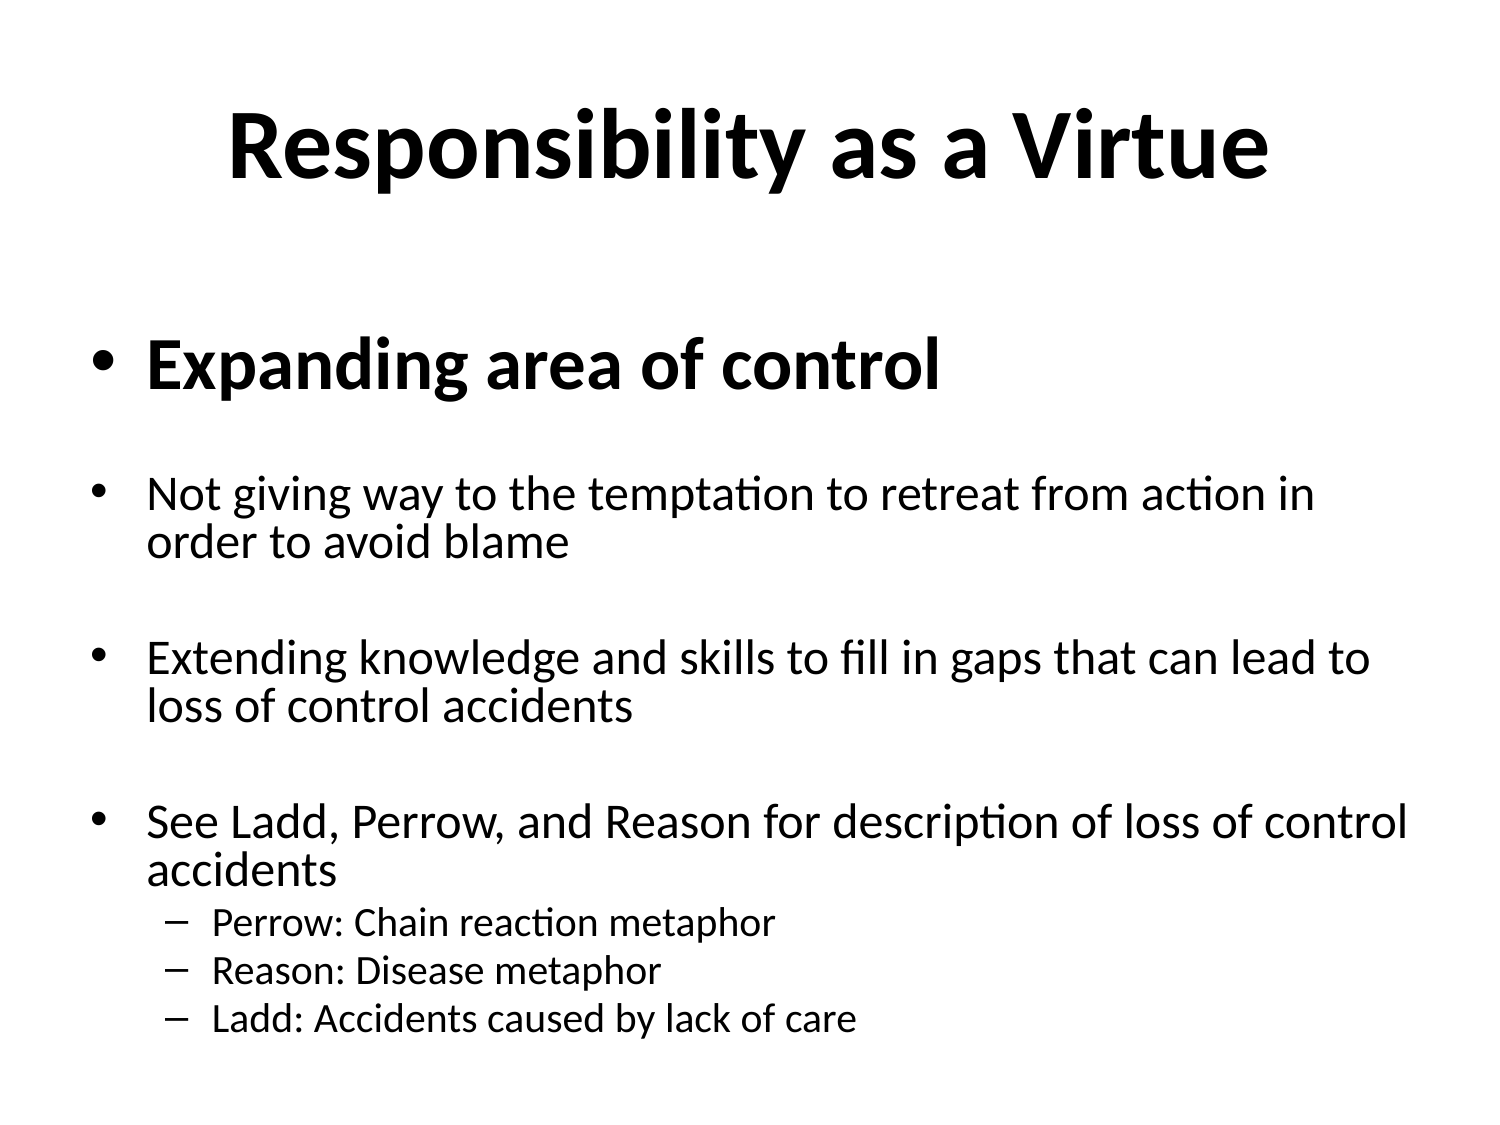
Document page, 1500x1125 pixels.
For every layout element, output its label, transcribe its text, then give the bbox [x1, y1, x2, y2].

title Responsibility as a Virtue [75, 45, 1425, 233]
list Expanding area of control Not giving way to the temptation to retreat from action in order to avoid blame Extending knowledge and skills to fill in gaps that can lead to loss of control accidents See Ladd, Perrow, and Reason for description of loss of control accidents Perrow: Chain reaction metaphor Reason: Disease metaphor Ladd: Accidents caused by lack of care [75, 324, 1425, 1088]
